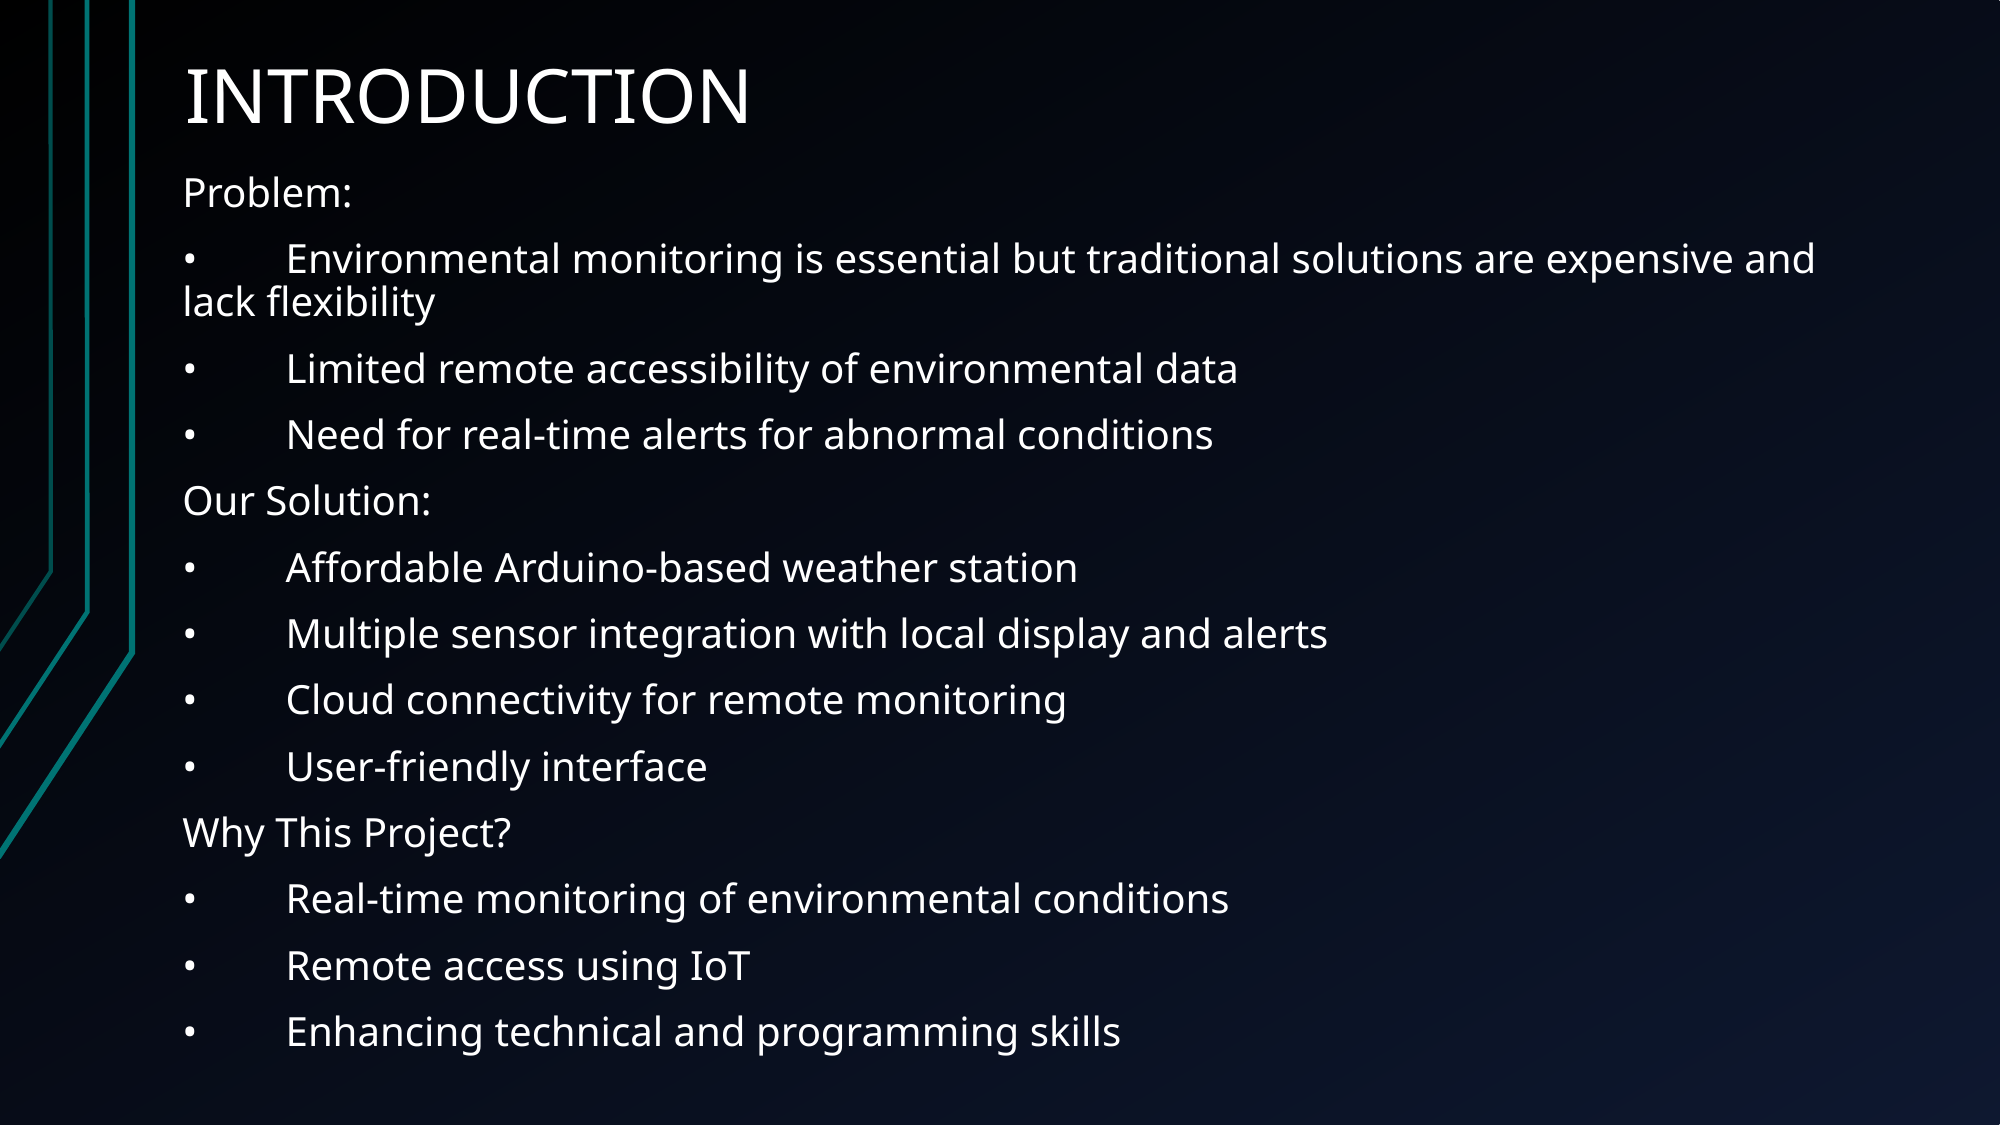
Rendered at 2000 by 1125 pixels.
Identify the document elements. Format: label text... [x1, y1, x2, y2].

title INTRODUCTION [165, 23, 1465, 150]
list Problem: • Environmental monitoring is essential but traditional solutions are expensive and lack flexibility • Limited remote accessibility of environmental data • Need for real-time alerts for abnormal conditions Our Solution: • Affordable Arduino-based weather station • Multiple sensor integration with local display and alerts • Cloud connectivity for remote monitoring • User-friendly interface Why This Project? • Real-time monitoring of environmental conditions • Remote access using IoT • Enhancing technical and programming skills [162, 162, 1900, 1075]
